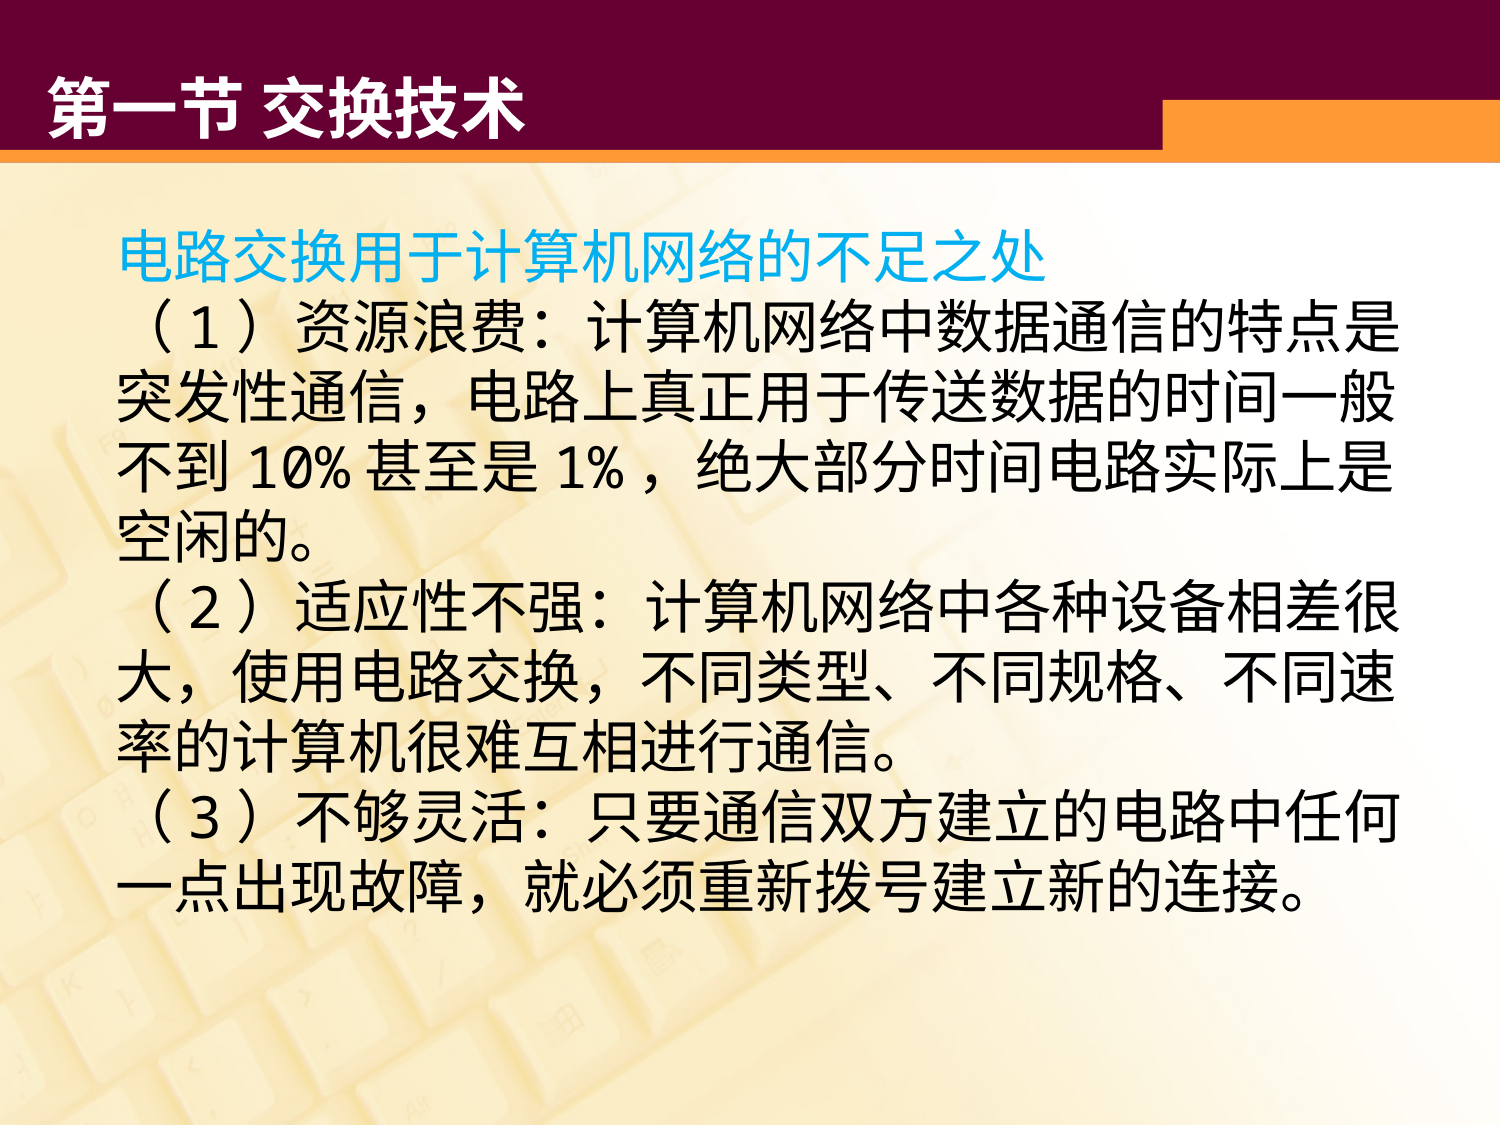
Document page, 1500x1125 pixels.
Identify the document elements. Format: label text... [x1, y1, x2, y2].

picture [0, 163, 1500, 1125]
list 电路交换用于计算机网络的不足之处 （1）资源浪费：计算机网络中数据通信的特点是突发性通信，电路上真正用于传送数据的时间一般不到10%甚至是1%，绝大部分时间电路实际上是空闲的。 （2）适应性不强：计算机网络中各种设备相差很大，使用电路交换，不同类型、不同规格、不同速率的计算机很难互相进行通信。 （3）不够灵活：只要通信双方建立的电路中任何一点出现故障，就必须重新拨号建立新的连接。 [100, 212, 1426, 1013]
title 第一节 交换技术 [29, 50, 1388, 164]
